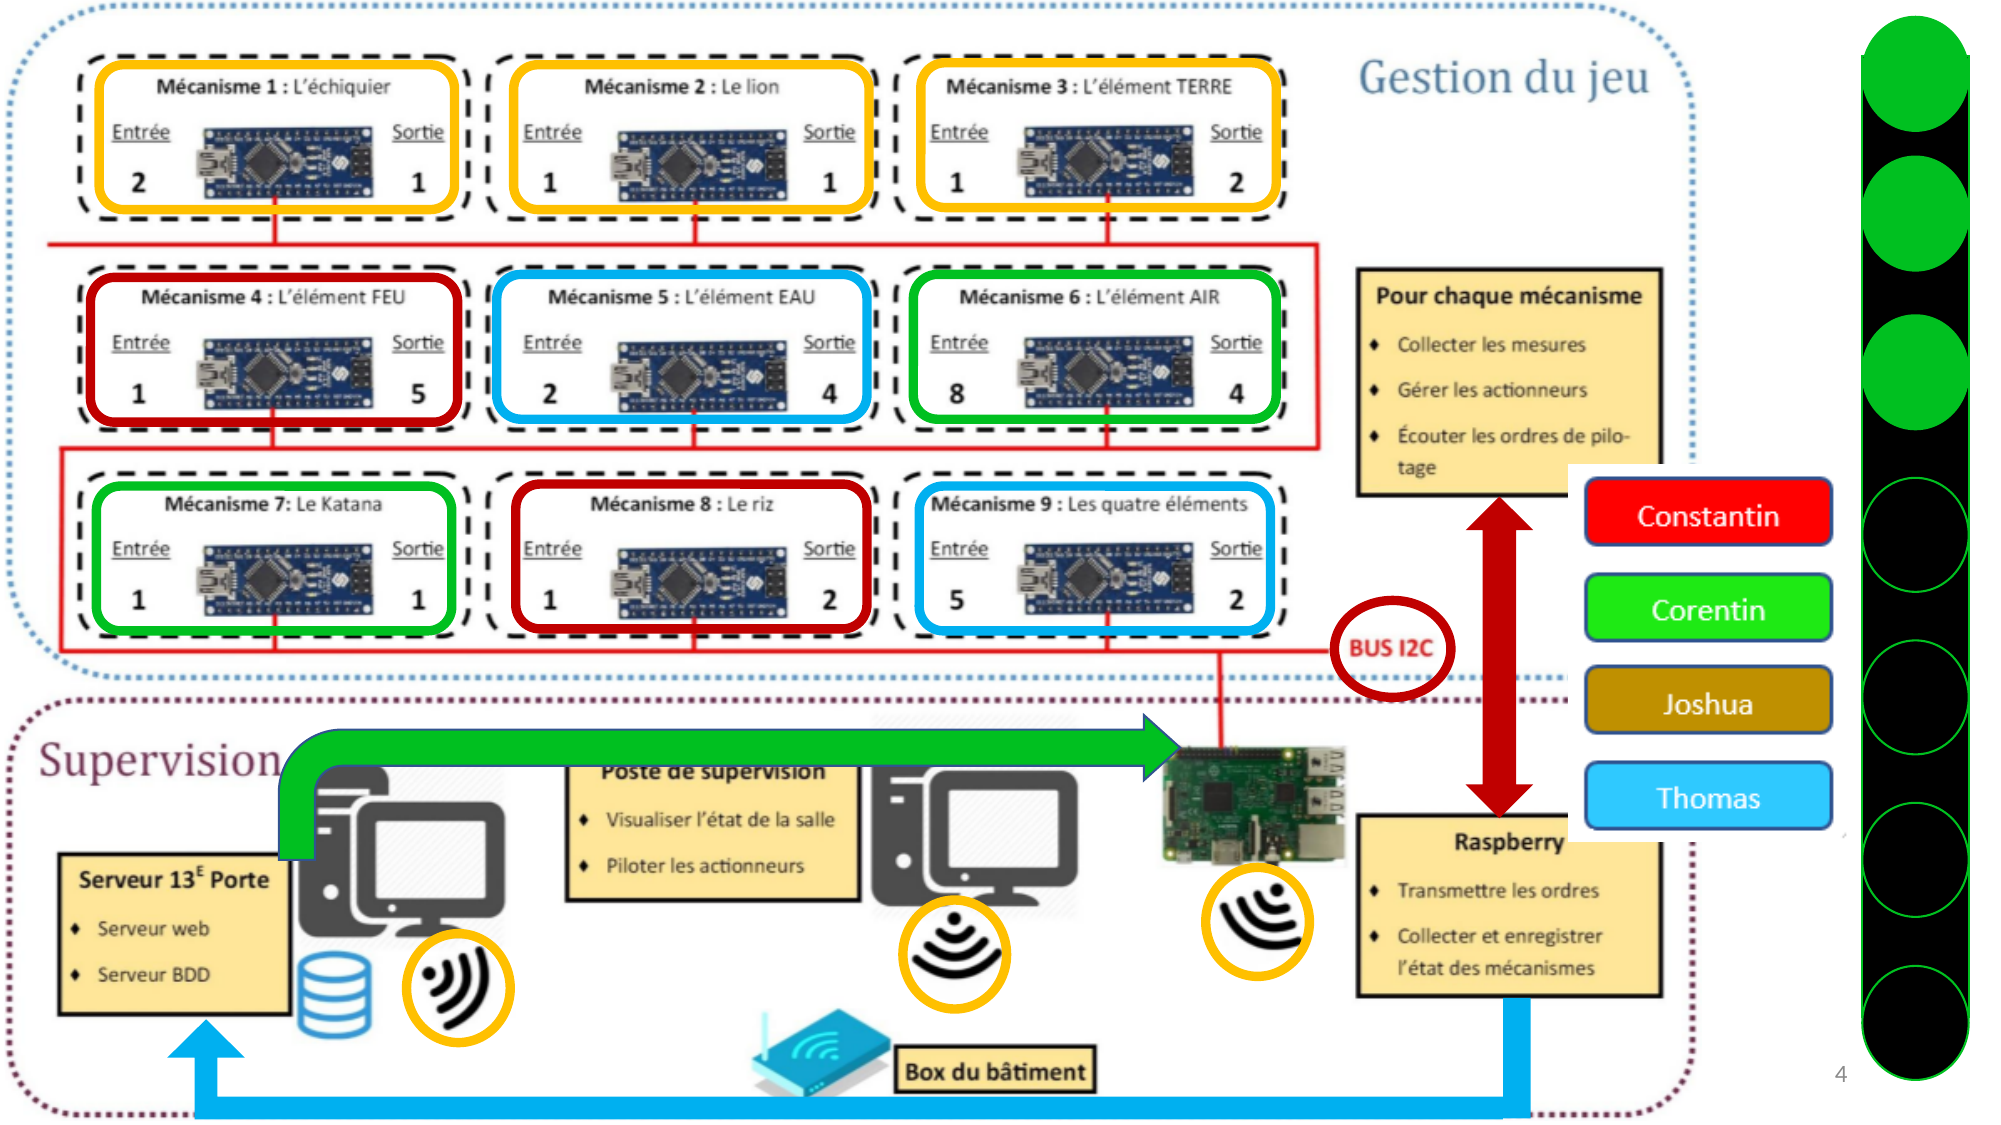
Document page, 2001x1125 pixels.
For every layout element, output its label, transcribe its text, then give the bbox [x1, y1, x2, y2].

text_box [1861, 964, 1970, 1081]
text_box [1861, 223, 1970, 362]
text_box [1861, 314, 1970, 431]
text_box [1861, 382, 1970, 525]
slide_number 4 [1702, 1042, 1863, 1103]
text_box [1861, 801, 1970, 918]
text_box [1861, 84, 1970, 204]
text_box [1861, 476, 1970, 593]
text_box [1861, 870, 1970, 1013]
picture [4, 0, 1854, 1121]
text_box [1861, 155, 1970, 272]
text_box [1861, 639, 1970, 756]
text_box [1861, 545, 1970, 687]
text_box [1861, 15, 1970, 132]
text_box [1861, 707, 1970, 850]
